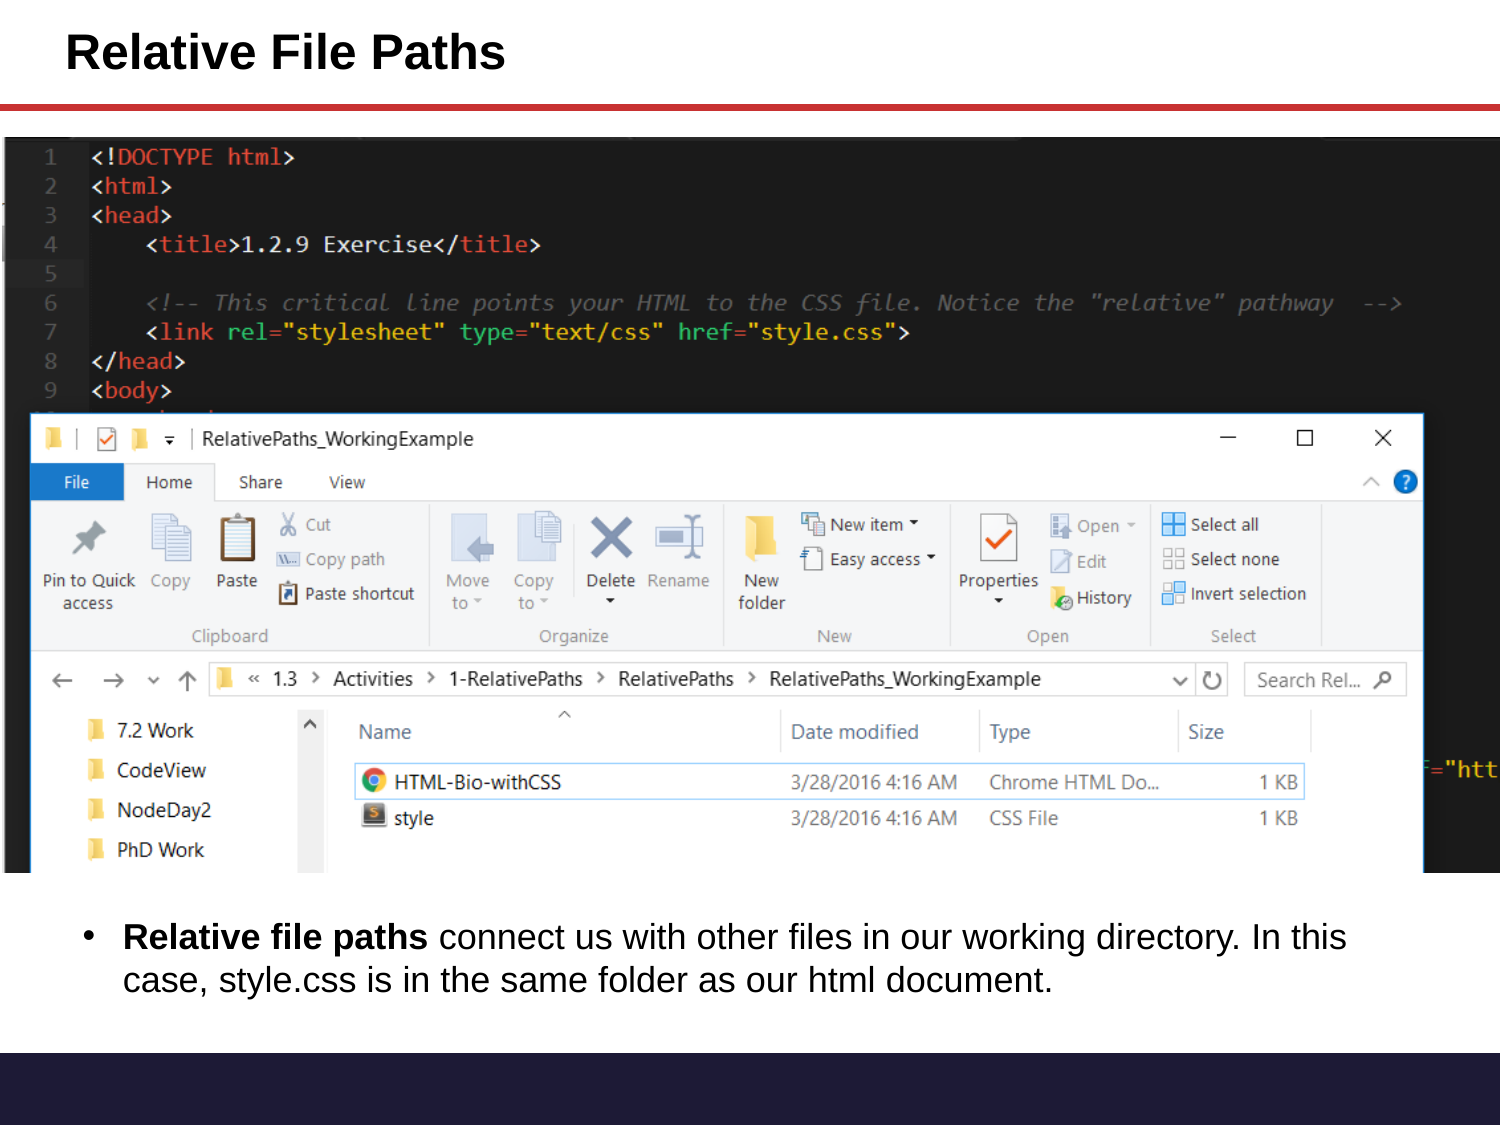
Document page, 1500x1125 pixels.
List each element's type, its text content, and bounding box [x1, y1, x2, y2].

picture [2, 137, 1500, 873]
text_box Relative file paths connect us with other files in our working directory. In this case, style.css is in the same folder as our html document. [74, 905, 1413, 1008]
title Relative File Paths [50, 0, 948, 108]
